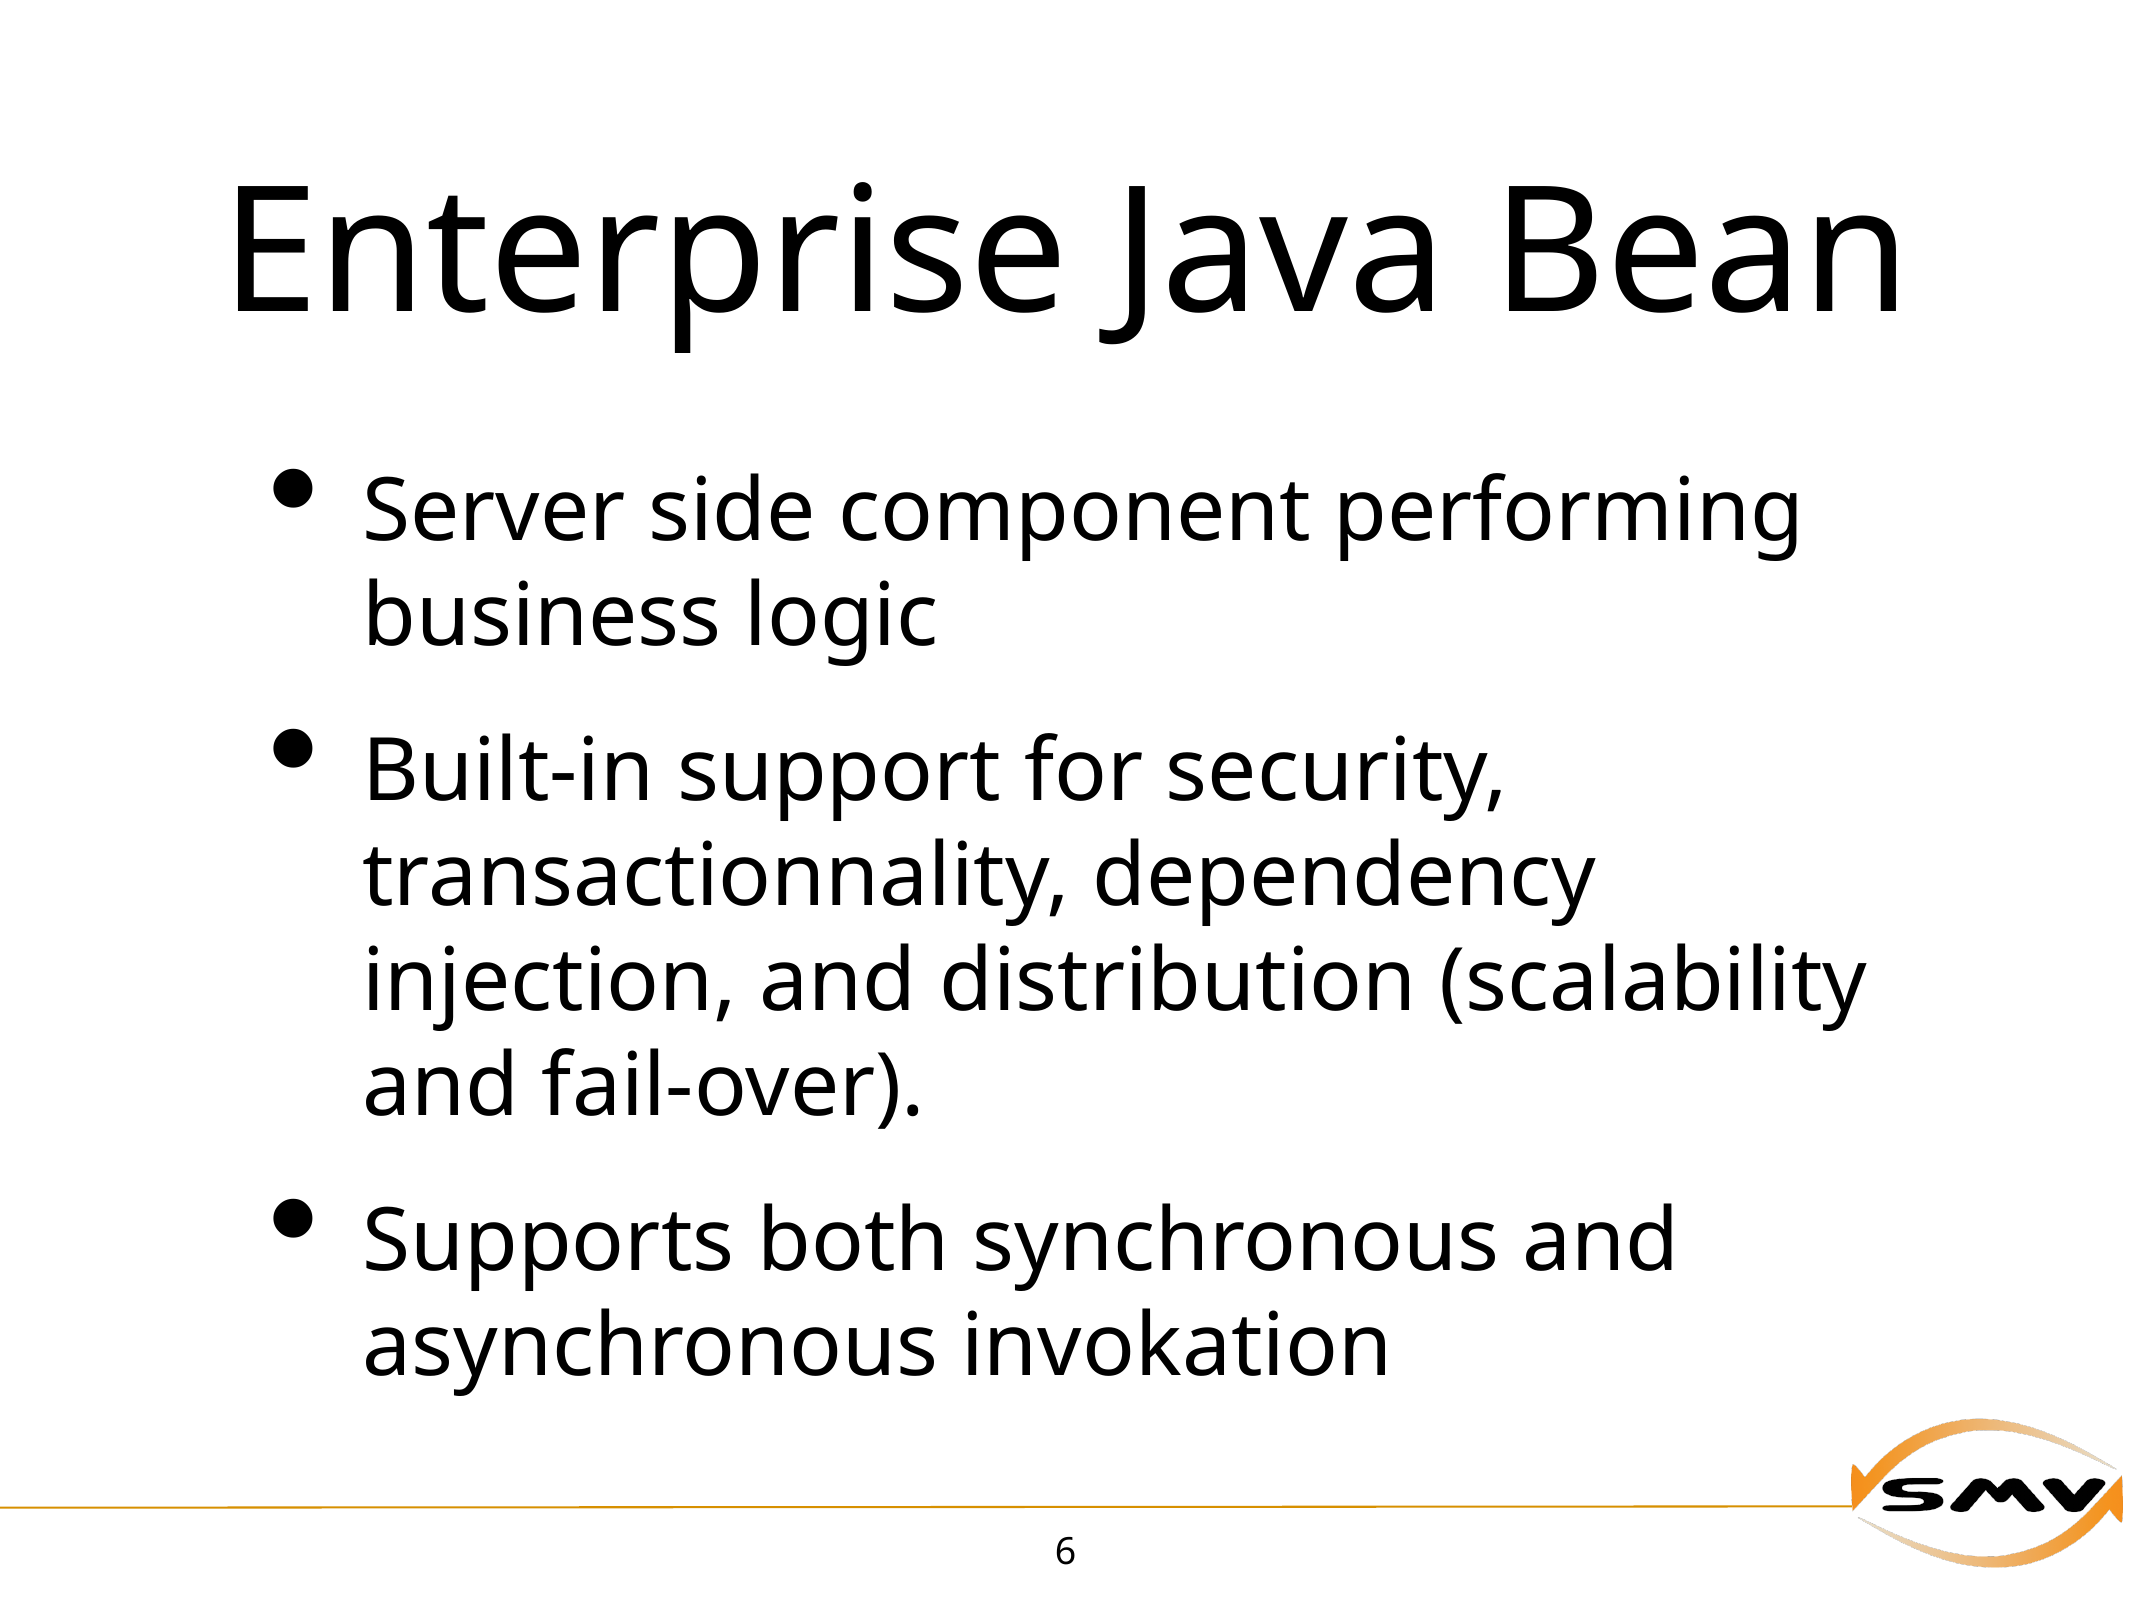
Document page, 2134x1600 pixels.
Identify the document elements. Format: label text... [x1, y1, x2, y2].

slide_number 6 [1036, 1518, 1095, 1580]
title Enterprise Java Bean [207, 41, 1926, 443]
list Server side component performing business logic Built-in support for security, transactionnality, dependency injection, and distribution (scalability and fail-over). Supports both synchronous and asynchronous invokation [207, 453, 1926, 1393]
picture [1851, 1416, 2123, 1588]
